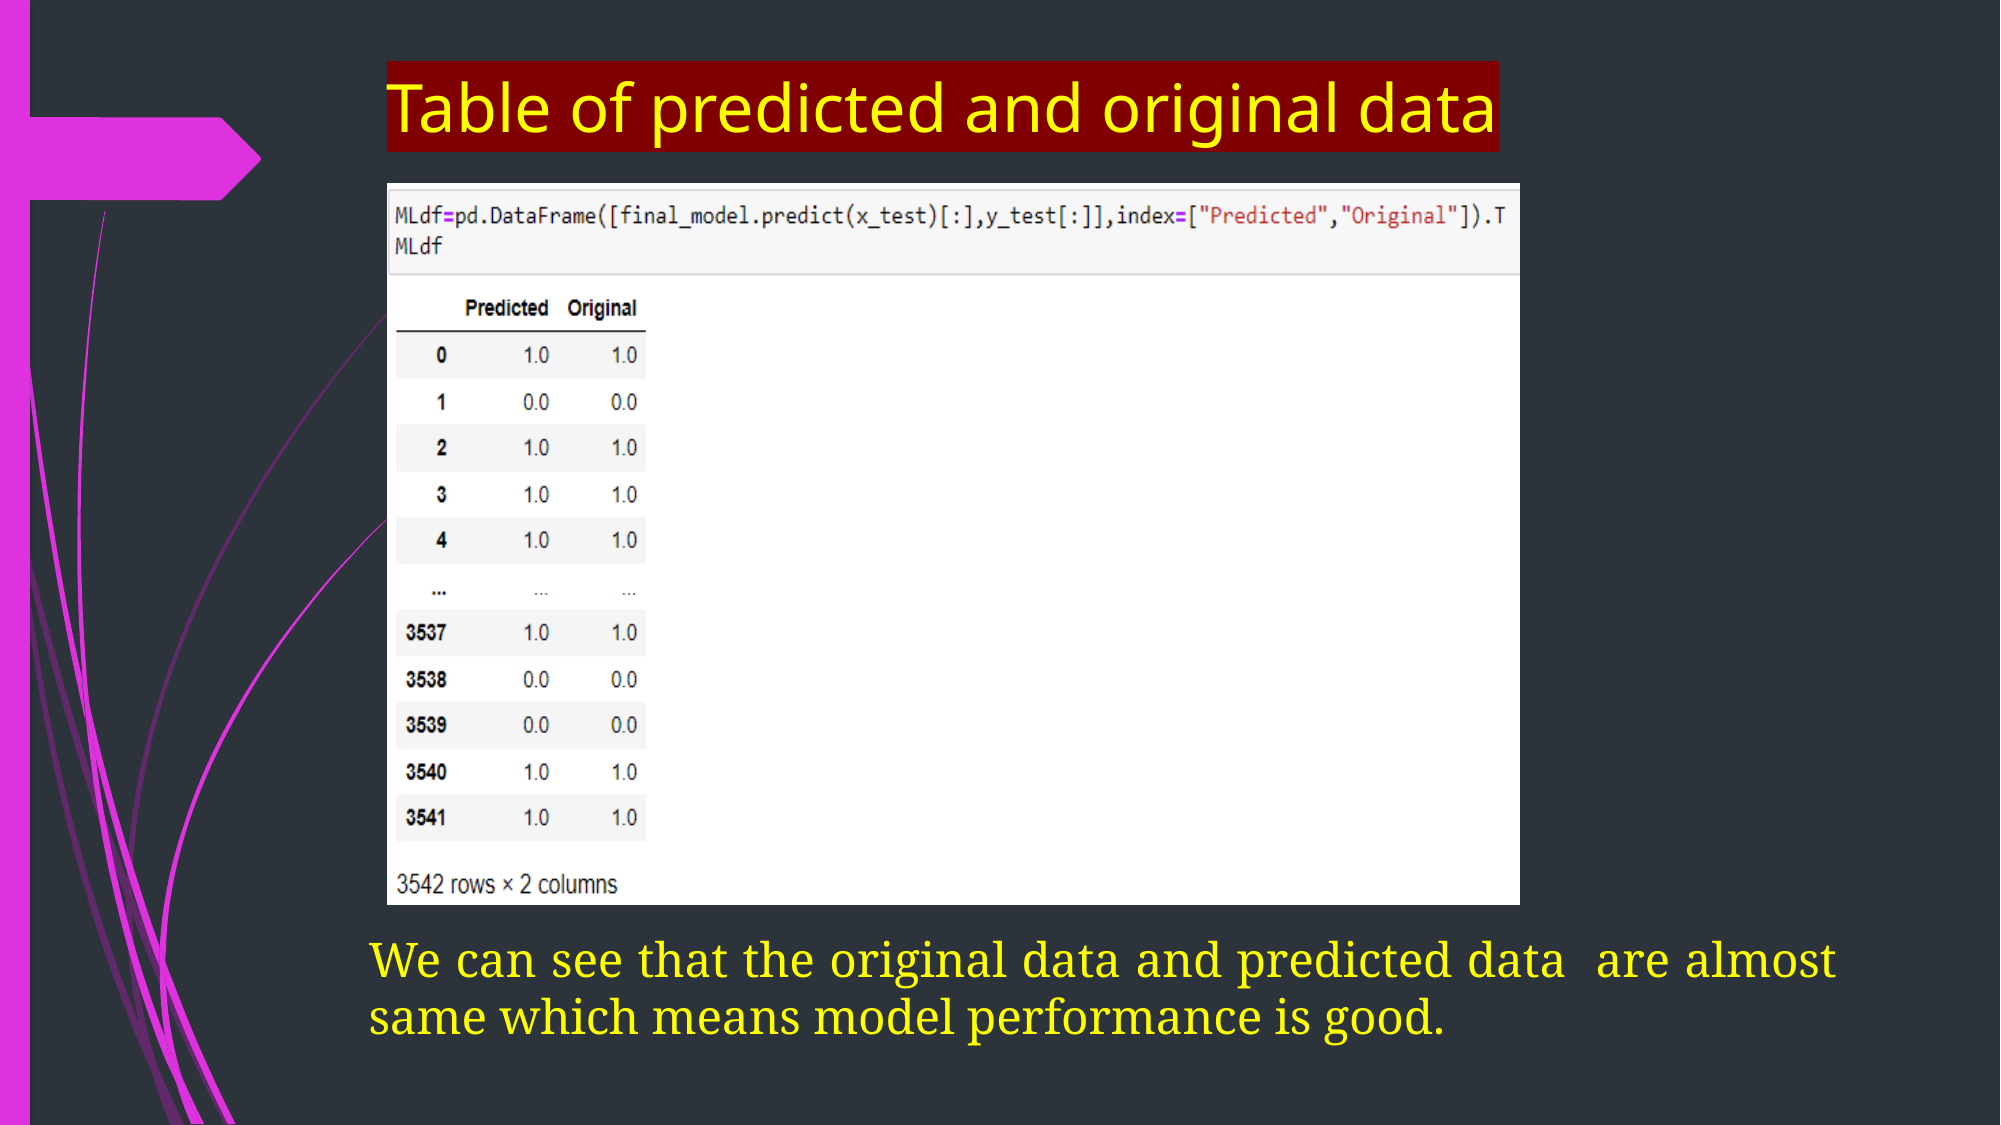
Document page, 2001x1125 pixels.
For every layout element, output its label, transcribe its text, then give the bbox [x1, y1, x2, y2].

picture [386, 183, 1520, 905]
title Table of predicted and original data [371, 57, 1834, 269]
list We can see that the original data and predicted data are almost same which means model performance is good. [353, 600, 1852, 1055]
